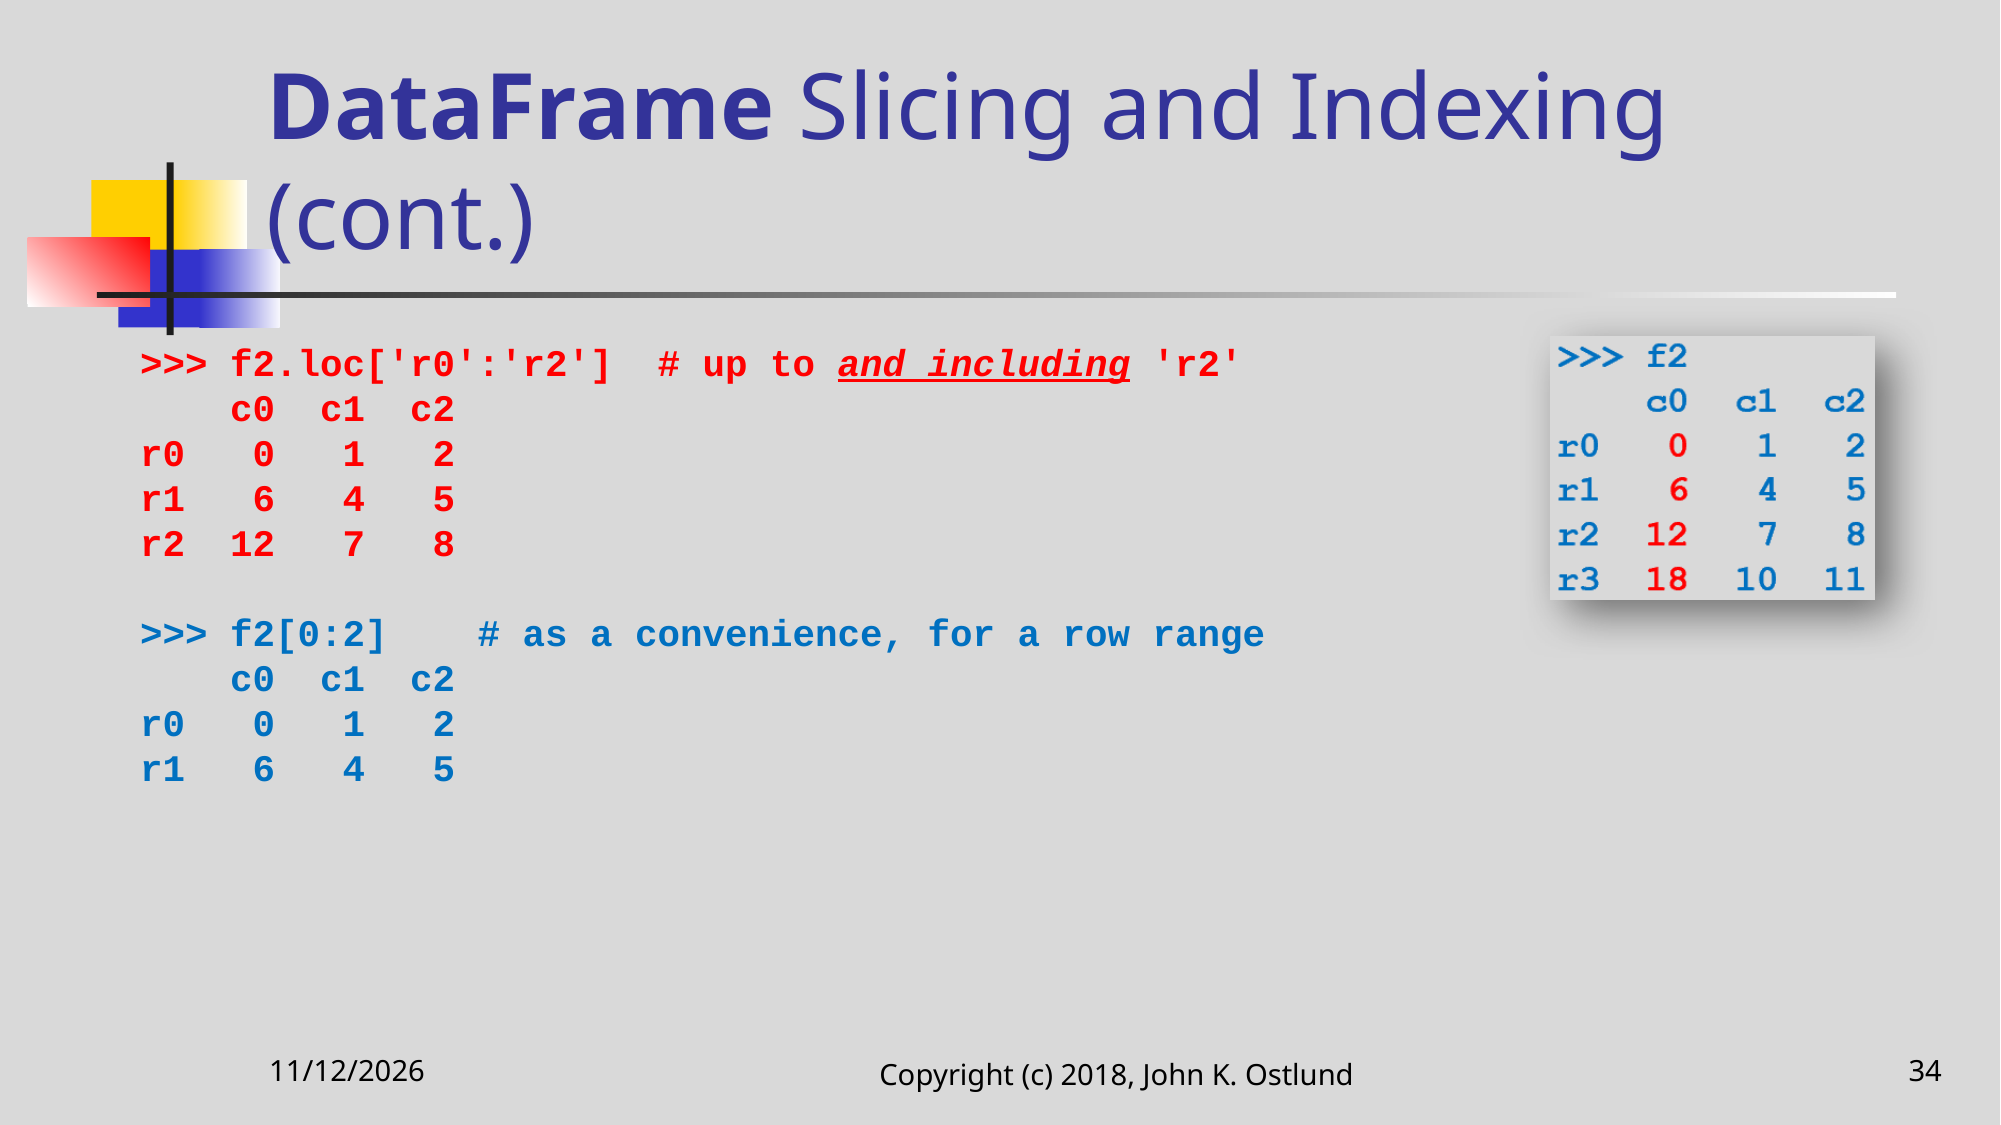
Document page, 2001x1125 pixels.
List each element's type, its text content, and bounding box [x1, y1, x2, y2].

list >>> f2.loc['r0':'r2'] # up to and including 'r2' c0 c1 c2 r0 0 1 2 r1 6 4 5 r2 12 7 8 >>> f2[0:2] # as a convenience, for a row range c0 c1 c2 r0 0 1 2 r1 6 4 5 [125, 331, 1719, 1006]
picture [1549, 336, 1876, 601]
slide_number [253, 1023, 672, 1100]
footer Copyright (c) 2018, John K. Ostlund [799, 1023, 1434, 1100]
slide_number 34 [1540, 1023, 1958, 1100]
title DataFrame Slicing and Indexing (cont.) [251, 35, 1957, 275]
